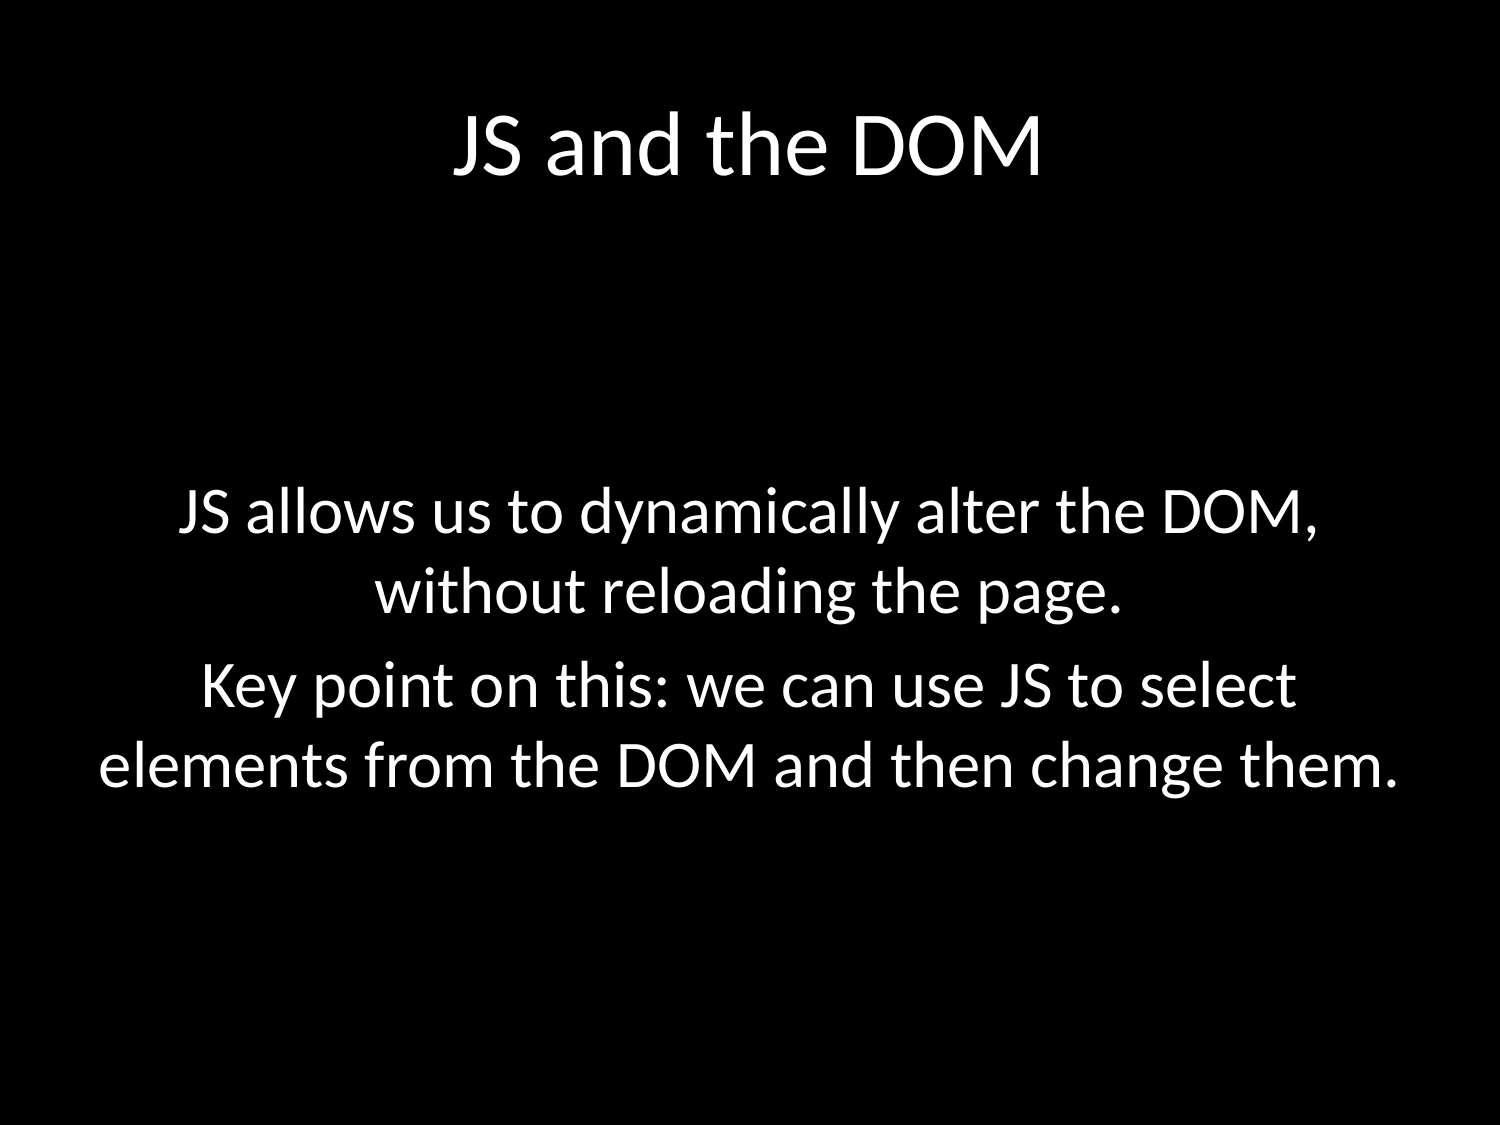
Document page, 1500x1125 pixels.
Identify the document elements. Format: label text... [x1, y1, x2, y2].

title JS and the DOM [75, 45, 1425, 233]
list JS allows us to dynamically alter the DOM, without reloading the page. Key point on this: we can use JS to select elements from the DOM and then change them. [75, 262, 1425, 1005]
